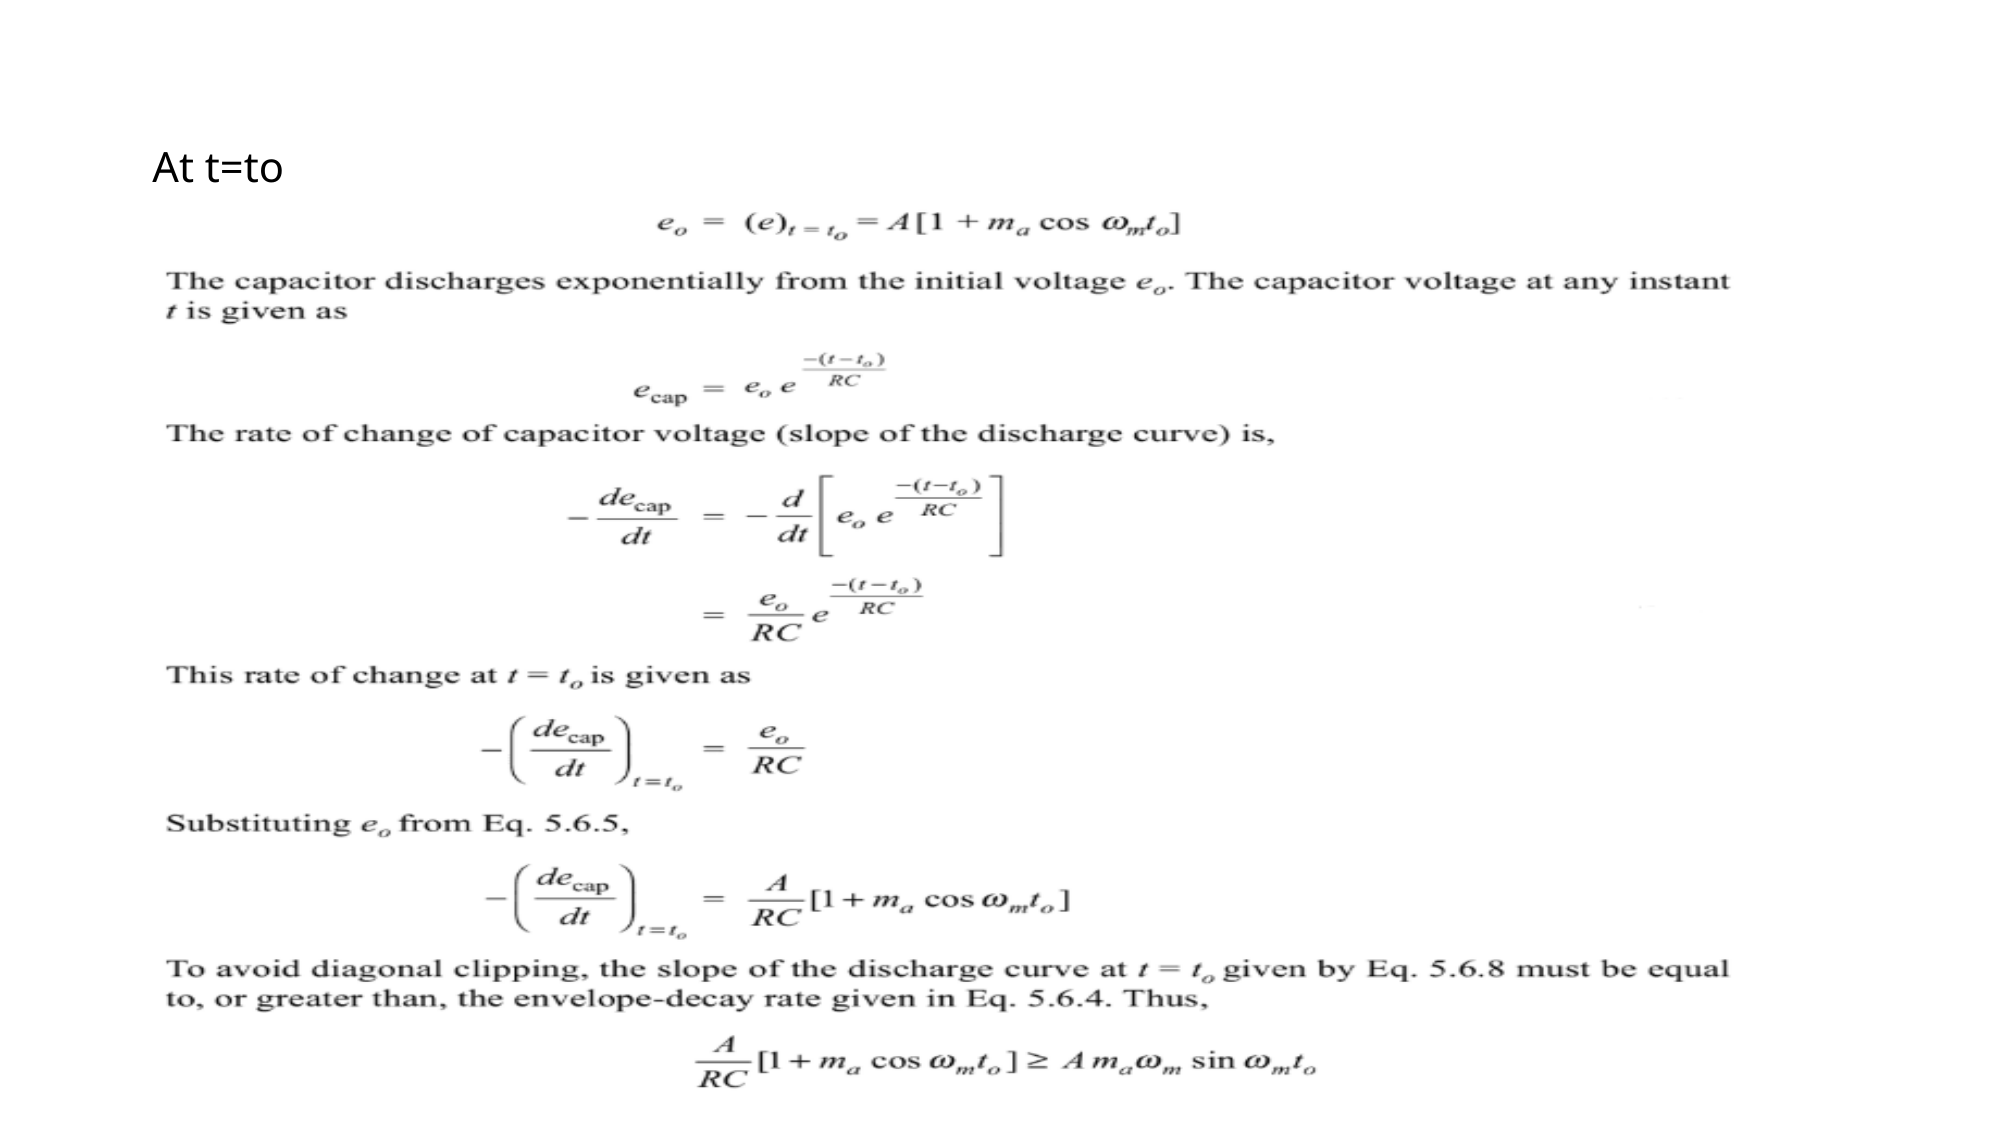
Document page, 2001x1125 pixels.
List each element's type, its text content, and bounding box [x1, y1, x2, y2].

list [117, 197, 1779, 1107]
title At t=to [137, 59, 1863, 278]
